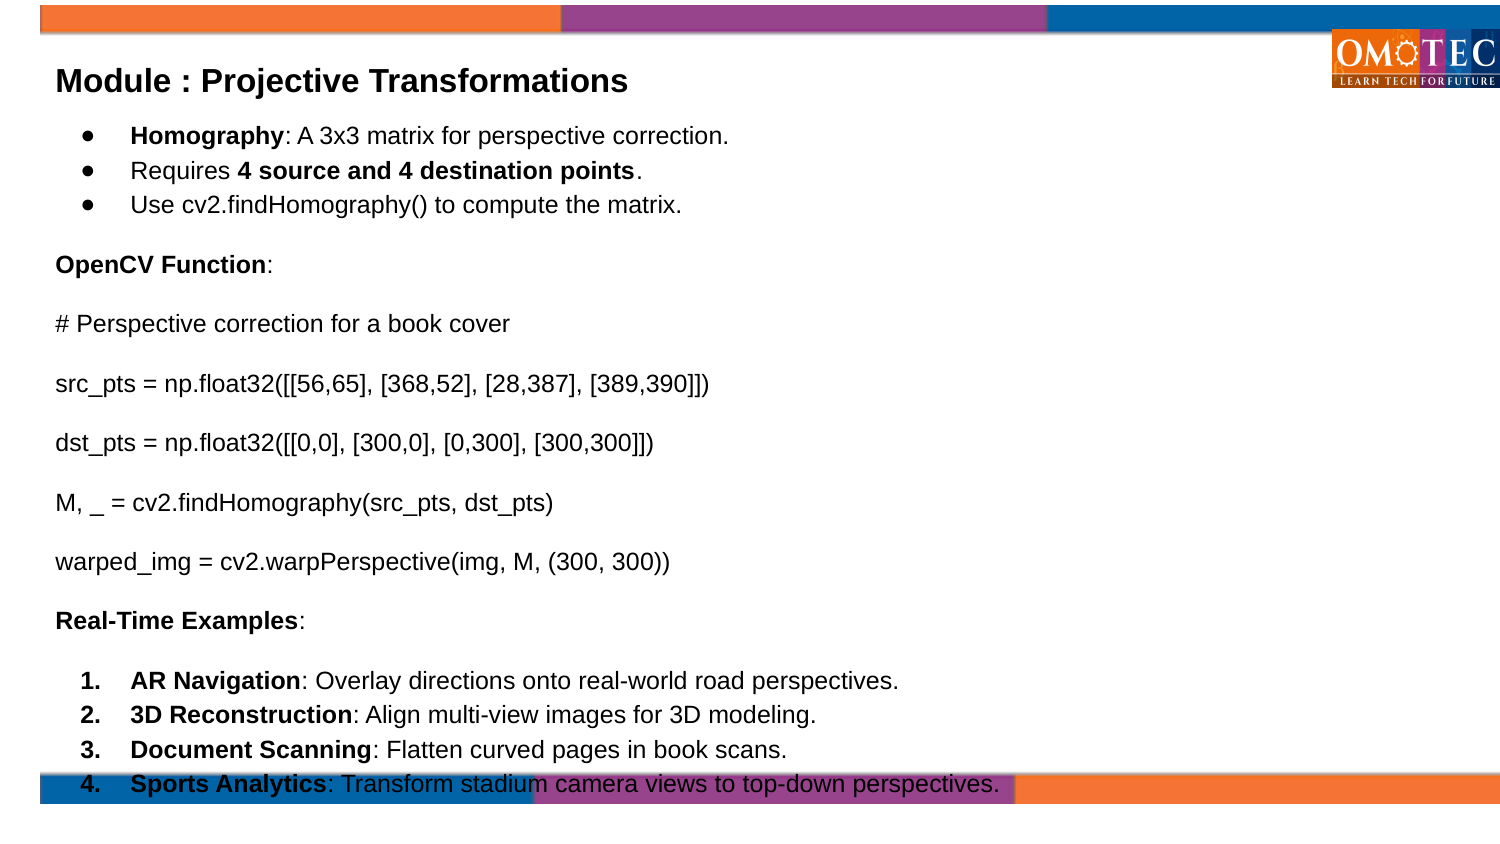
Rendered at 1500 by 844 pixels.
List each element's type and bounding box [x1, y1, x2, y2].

picture [40, 5, 1500, 804]
text_box [0, 0, 493, 114]
